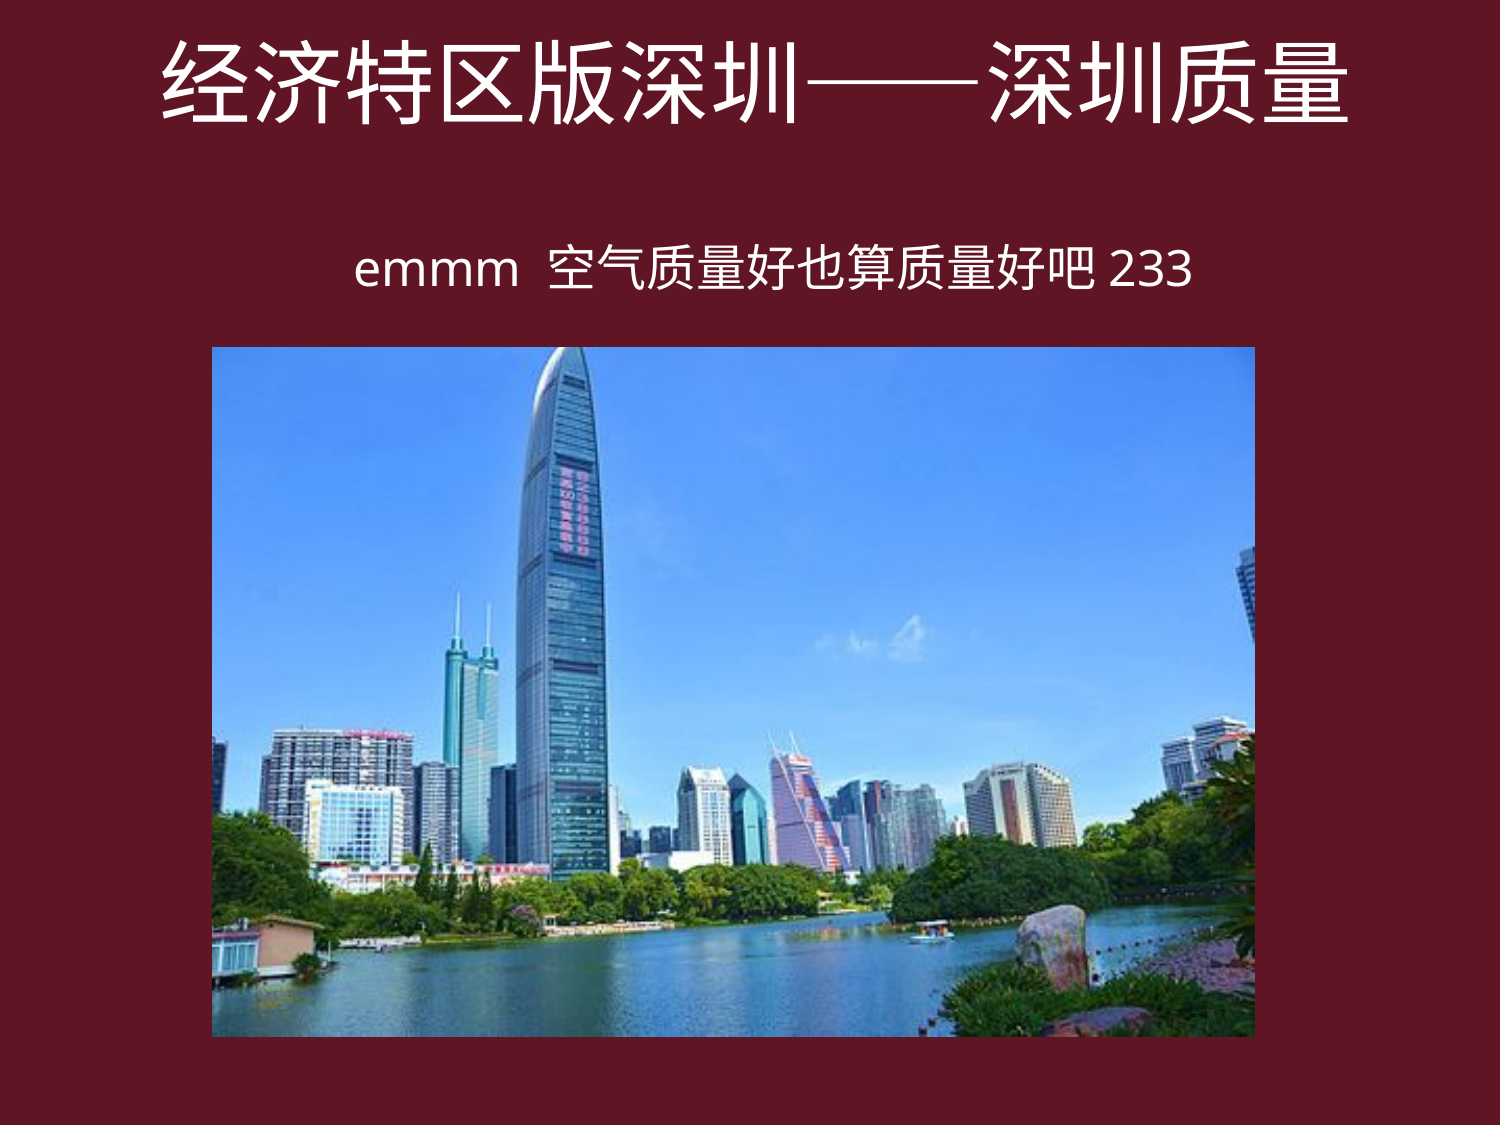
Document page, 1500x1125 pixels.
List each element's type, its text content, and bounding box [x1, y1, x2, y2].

text_box emmm 空气质量好也算质量好吧233 [338, 229, 1334, 304]
title 经济特区版深圳——深圳质量 [80, 41, 1432, 230]
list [212, 347, 1255, 1037]
